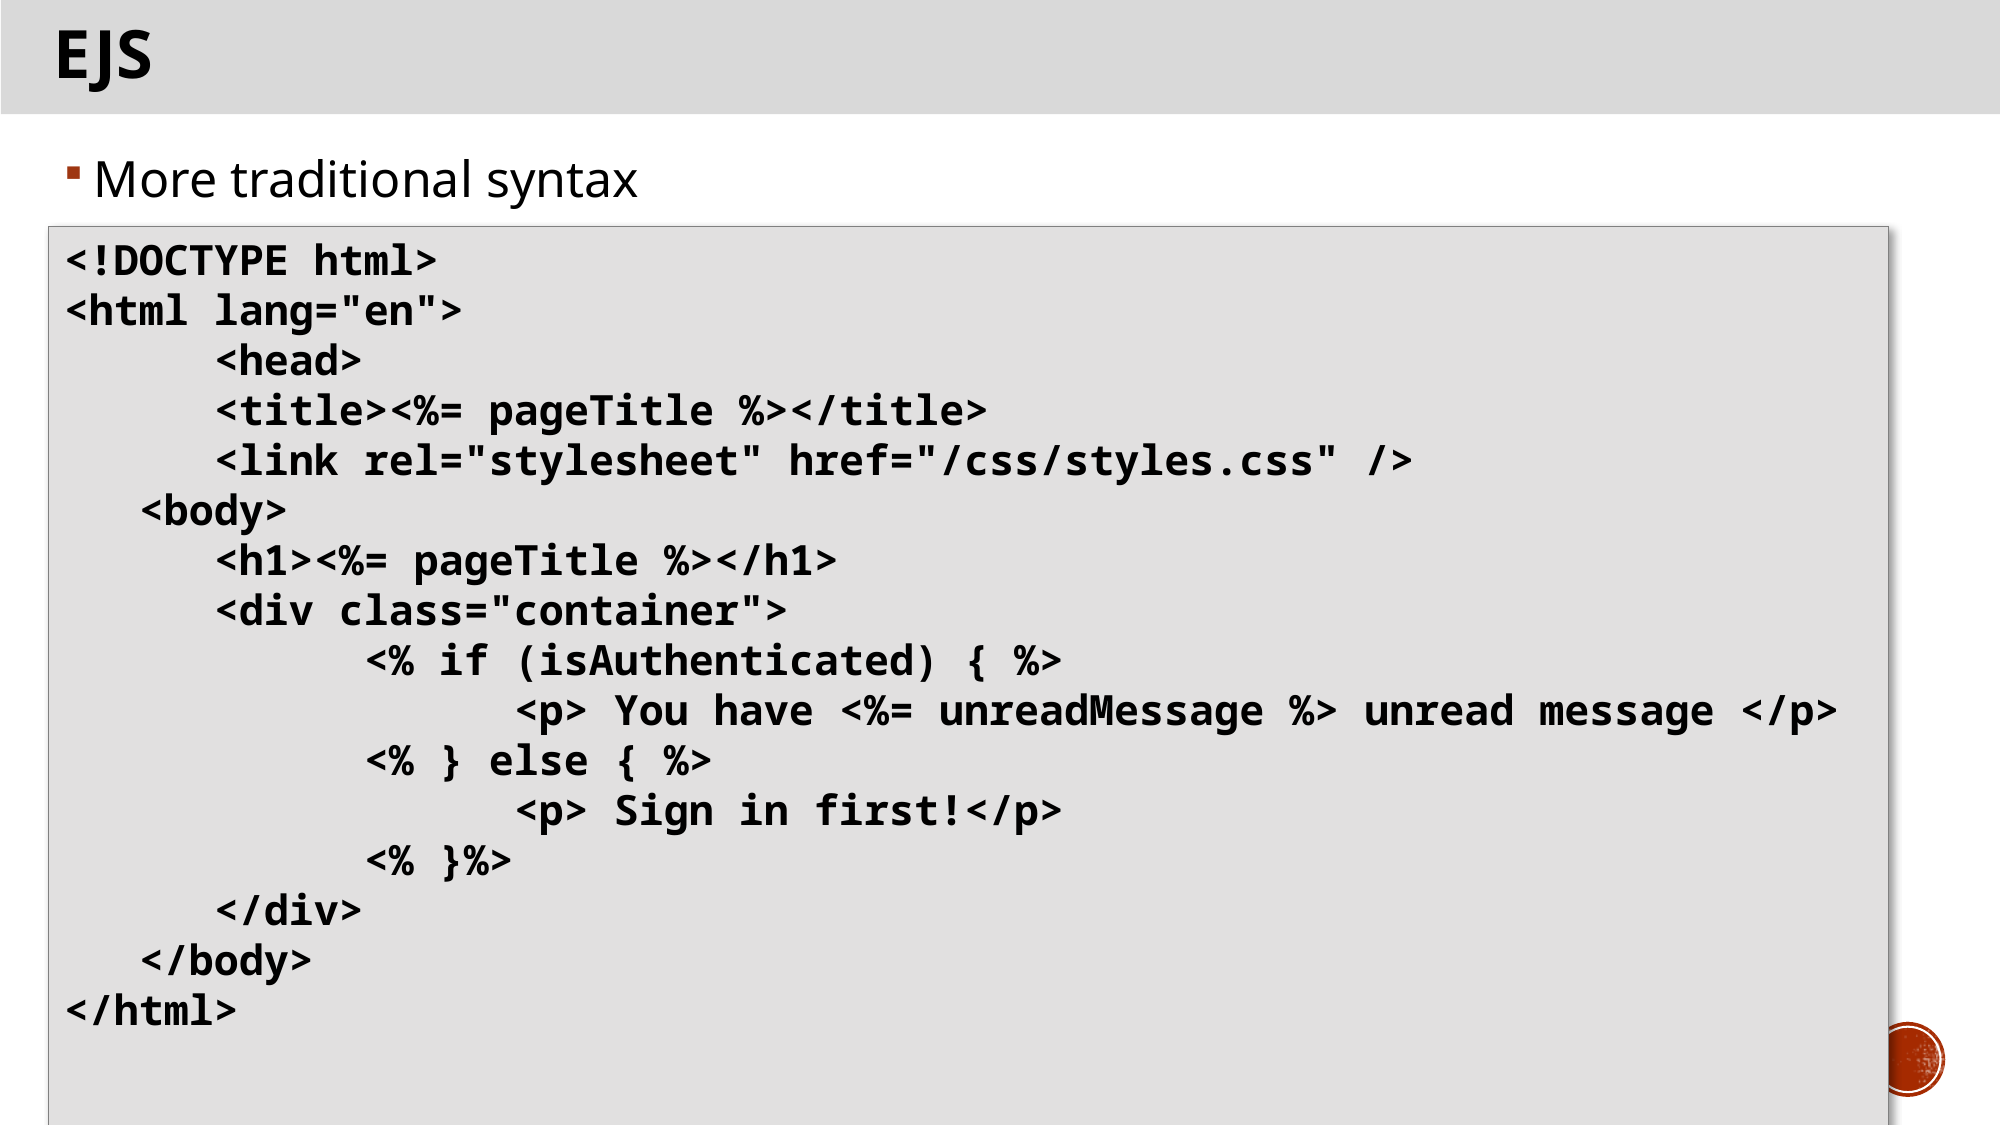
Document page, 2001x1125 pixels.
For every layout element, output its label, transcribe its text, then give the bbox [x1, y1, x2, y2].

list More traditional syntax [48, 146, 1941, 1079]
title EJS [0, 0, 2000, 115]
text_box <!DOCTYPE html> <html lang="en"> <head> <title><%= pageTitle %></title> <link rel="stylesheet" href="/css/styles.css" /> <body> <h1><%= pageTitle %></h1> <div class="container"> <% if (isAuthenticated) { %> <p> You have <%= unreadMessage %> unread message </p> <% } else { %> <p> Sign in first!</p> <% }%> </div> </body> </html> [48, 226, 1889, 1125]
